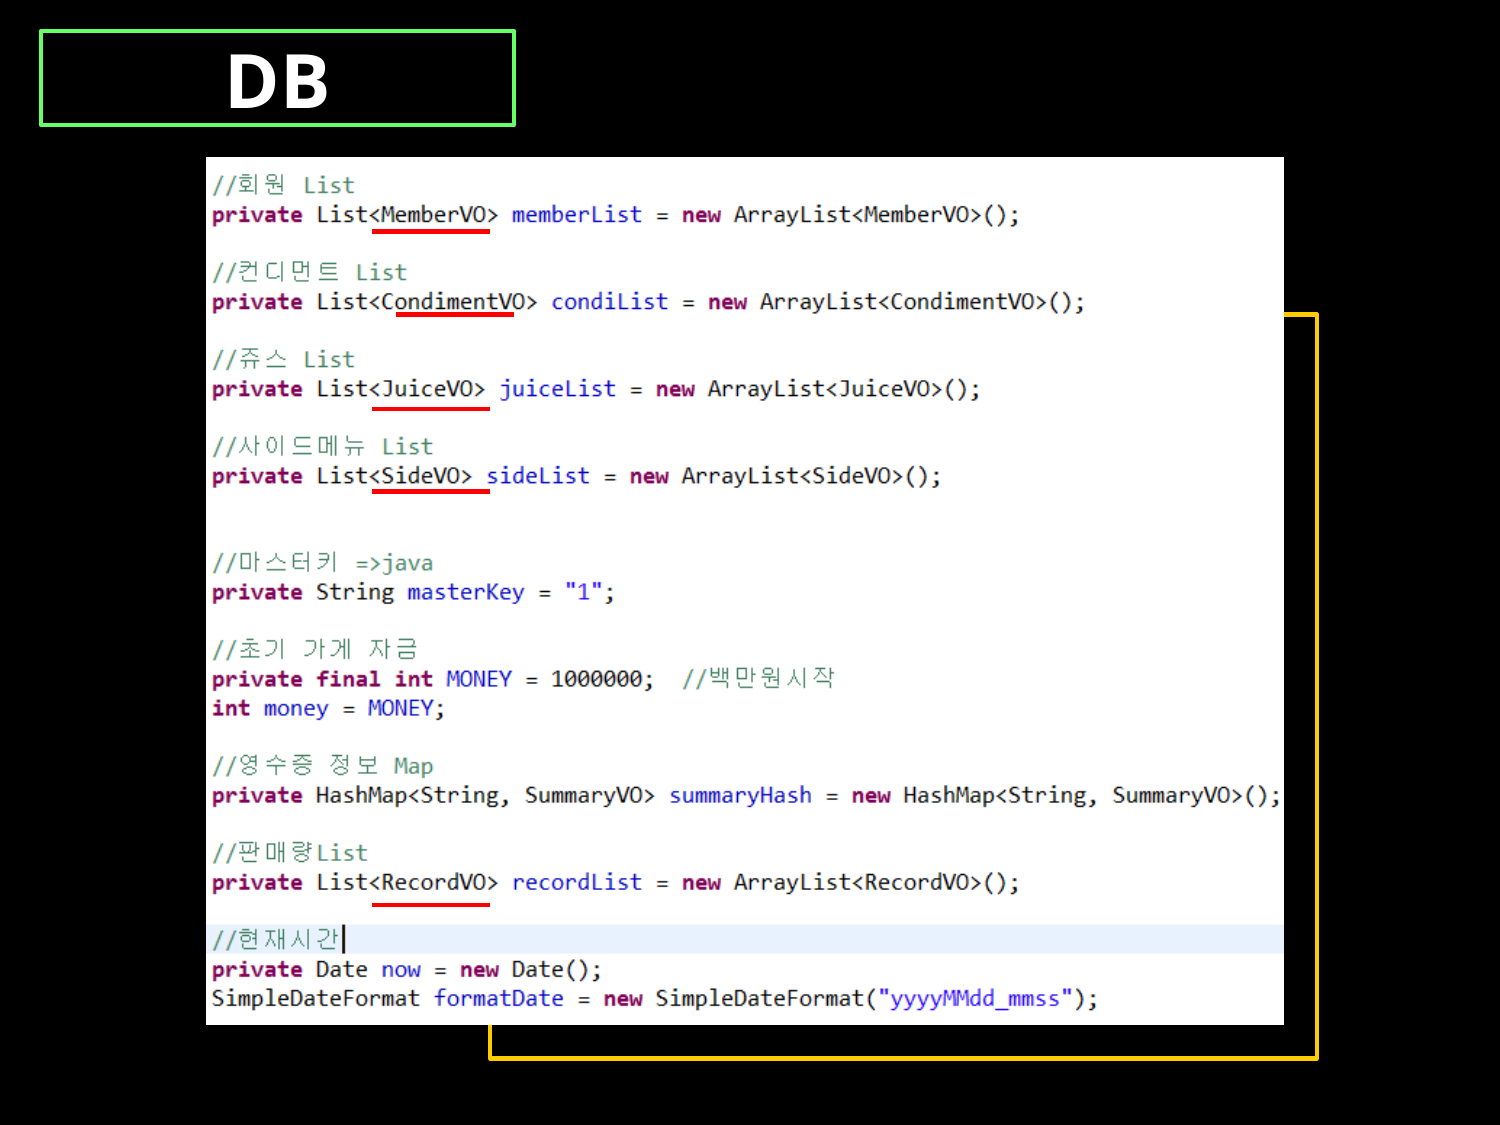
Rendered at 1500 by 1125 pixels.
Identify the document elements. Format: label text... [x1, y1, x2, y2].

text_box DB [39, 29, 516, 127]
picture [206, 157, 1284, 1025]
text_box [488, 312, 1319, 1061]
